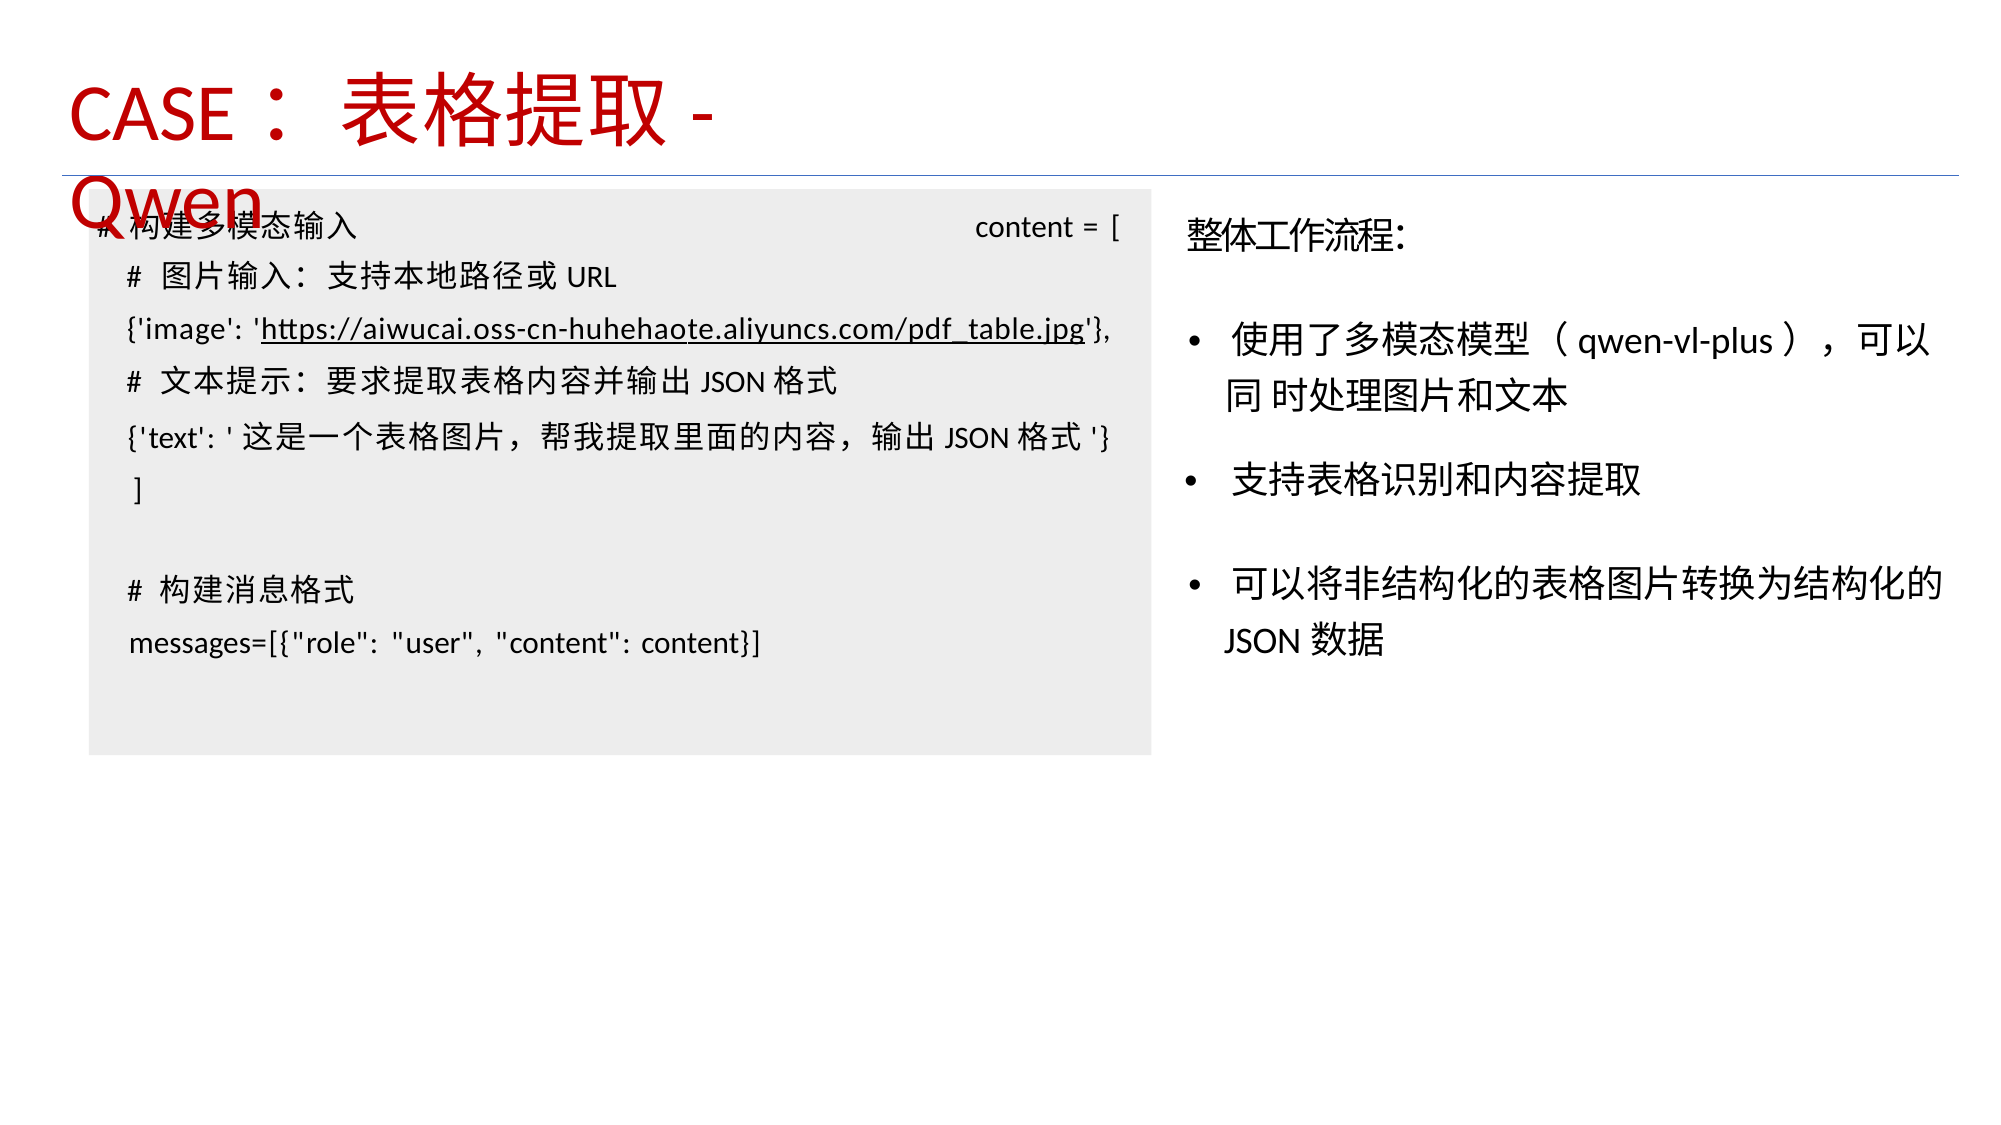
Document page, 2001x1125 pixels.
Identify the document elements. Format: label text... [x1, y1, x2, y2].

text_box 整体工作流程： • 使用了多模态模型（qwen-vl-plus），可以同 时处理图片和文本 • 支持表格识别和内容提取 • 可以将非结构化的表格图片转换为结构化的 JSON数据 [1184, 214, 1944, 663]
text_box # 构建多模态输入 content = [ # 图片输入：支持本地路径或URL {'image': 'https://aiwucai.oss-cn-huhehaote.aliyuncs.com/pdf_table.jpg'}, # 文本提示：要求提取表格内容并输出JSON格式 {'text': '这是一个表格图片，帮我提取里面的内容，输出JSON格式'} ] # 构建消息格式 messages=[{"role": "user", "content": content}] [88, 189, 1152, 756]
text_box CASE：表格提取-Qwen [67, 66, 878, 160]
